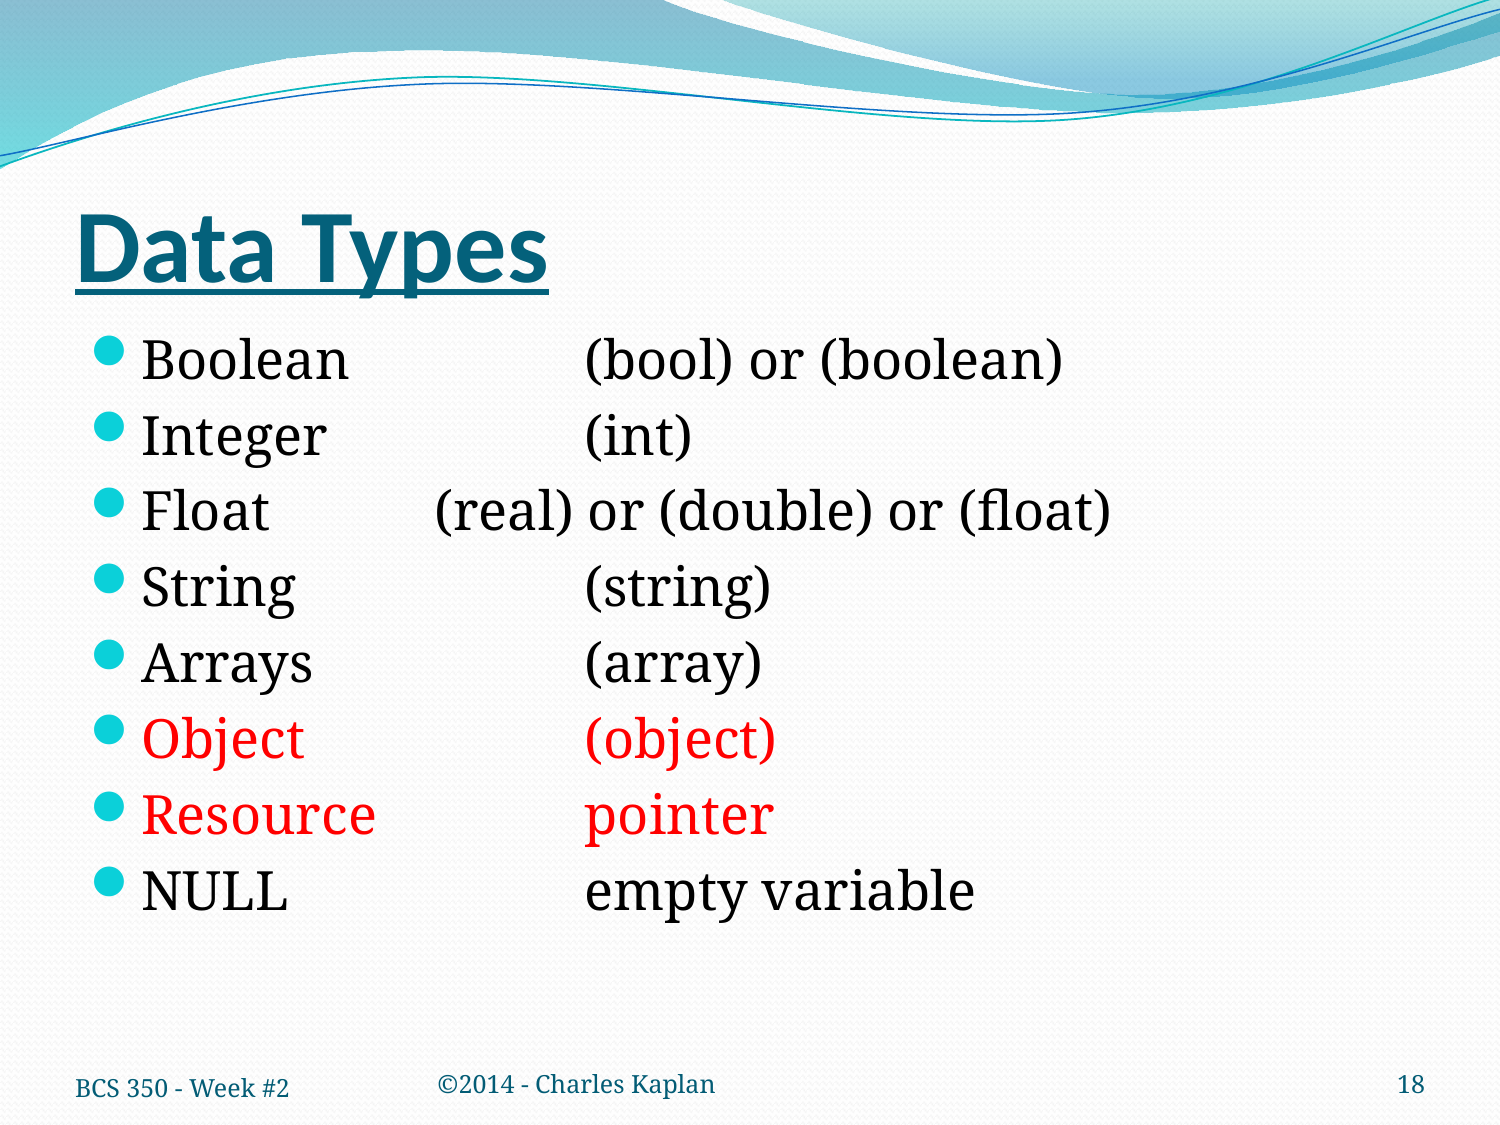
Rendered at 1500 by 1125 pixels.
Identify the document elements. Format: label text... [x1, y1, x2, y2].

slide_number 18 [1299, 1042, 1425, 1103]
footer ©2014 - Charles Kaplan [437, 1042, 988, 1103]
slide_number BCS 350 - Week #2 [75, 1042, 425, 1103]
list Boolean (bool) or (boolean) Integer (int) Float (real) or (double) or (float) String (string) Arrays (array) Object (object) Resource pointer NULL empty variable [75, 317, 1425, 1038]
title Data Types [75, 115, 1425, 303]
